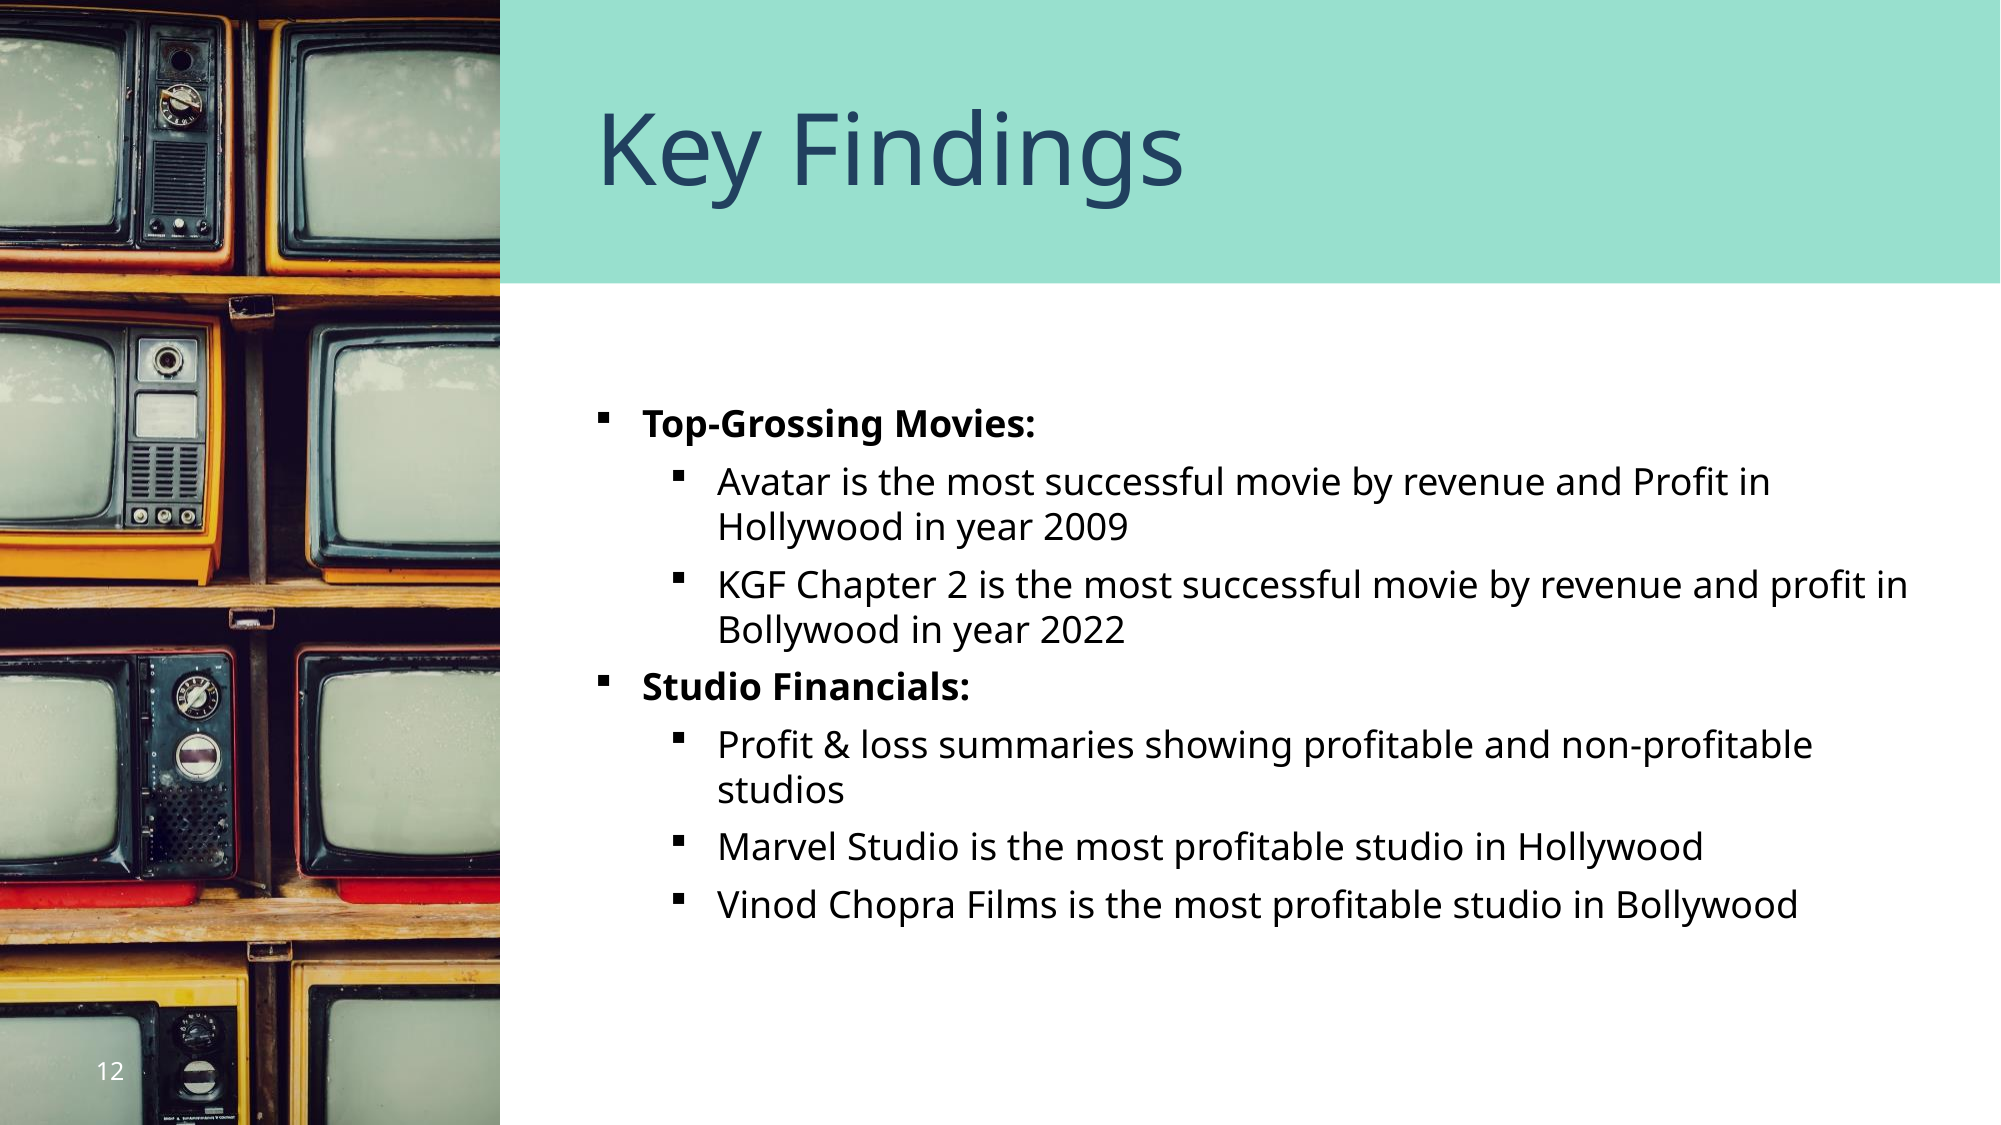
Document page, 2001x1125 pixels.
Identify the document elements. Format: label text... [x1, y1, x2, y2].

title Key Findings [580, 70, 1922, 237]
list Top-Grossing Movies: Avatar is the most successful movie by revenue and Profit in Hollywood in year 2009 KGF Chapter 2 is the most successful movie by revenue and profit in Bollywood in year 2022 Studio Financials: Profit & loss summaries showing profitable and non-profitable studios Marvel Studio is the most profitable studio in Hollywood Vinod Chopra Films is the most profitable studio in Bollywood [580, 393, 1940, 999]
picture [0, 0, 500, 1125]
